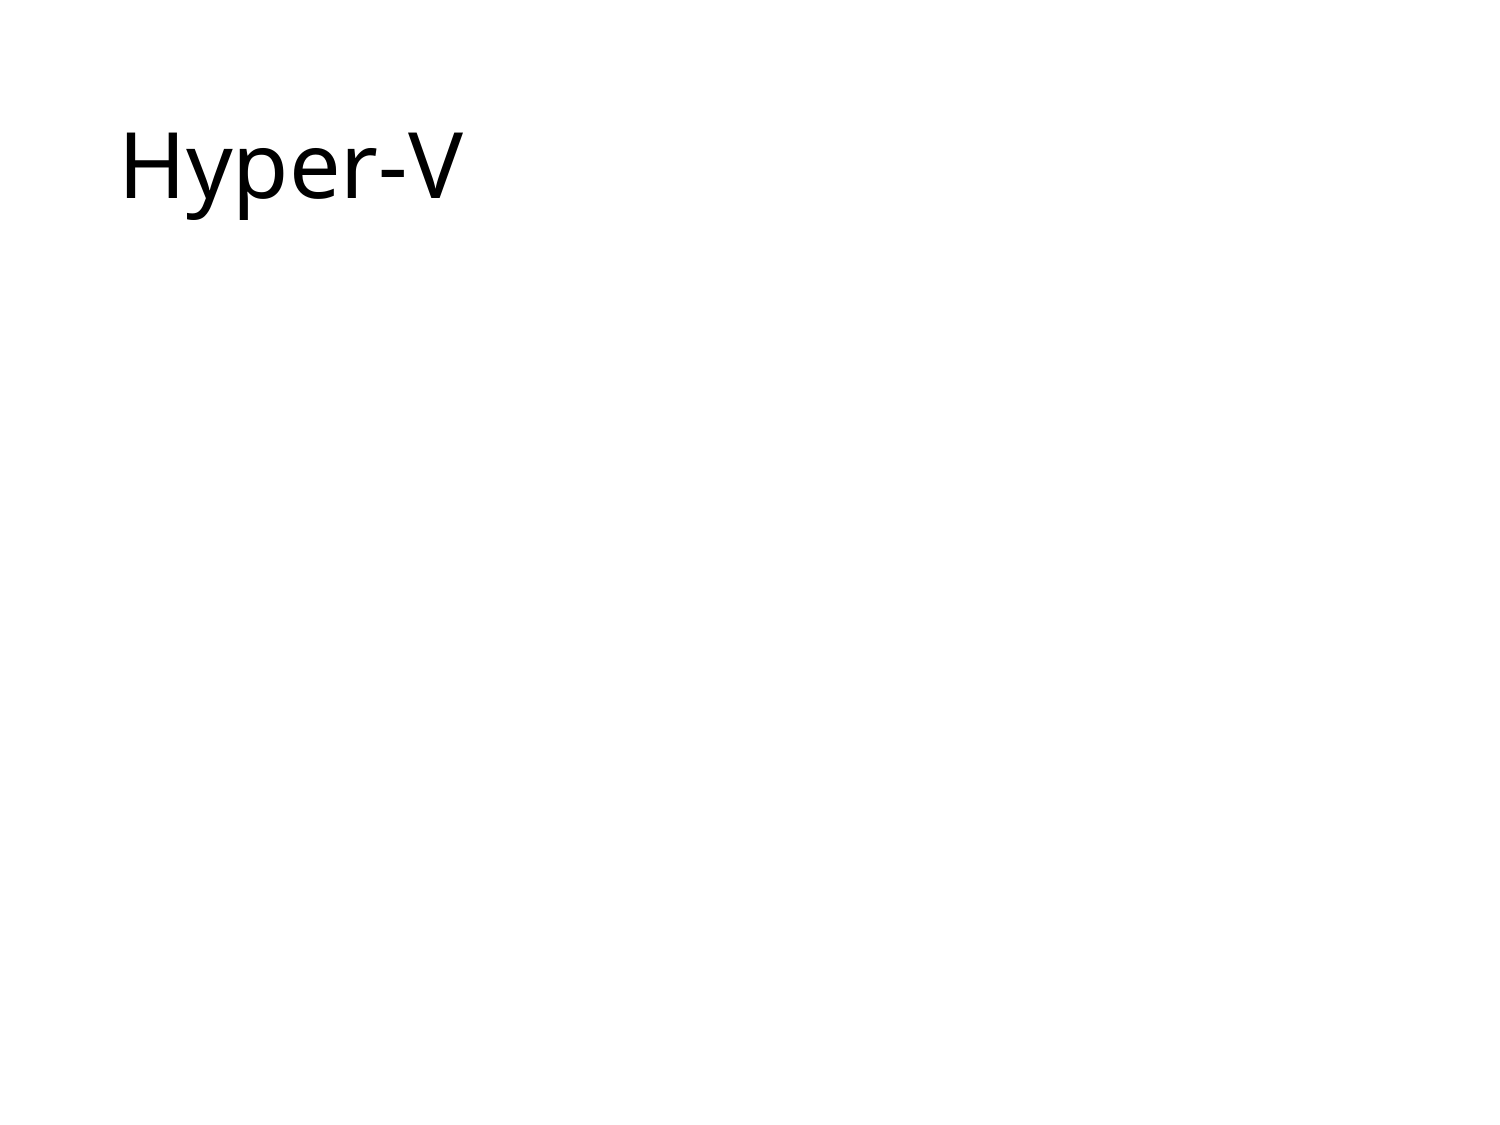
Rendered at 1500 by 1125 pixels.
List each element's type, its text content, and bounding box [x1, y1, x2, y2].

title Hyper-V [103, 59, 1397, 278]
